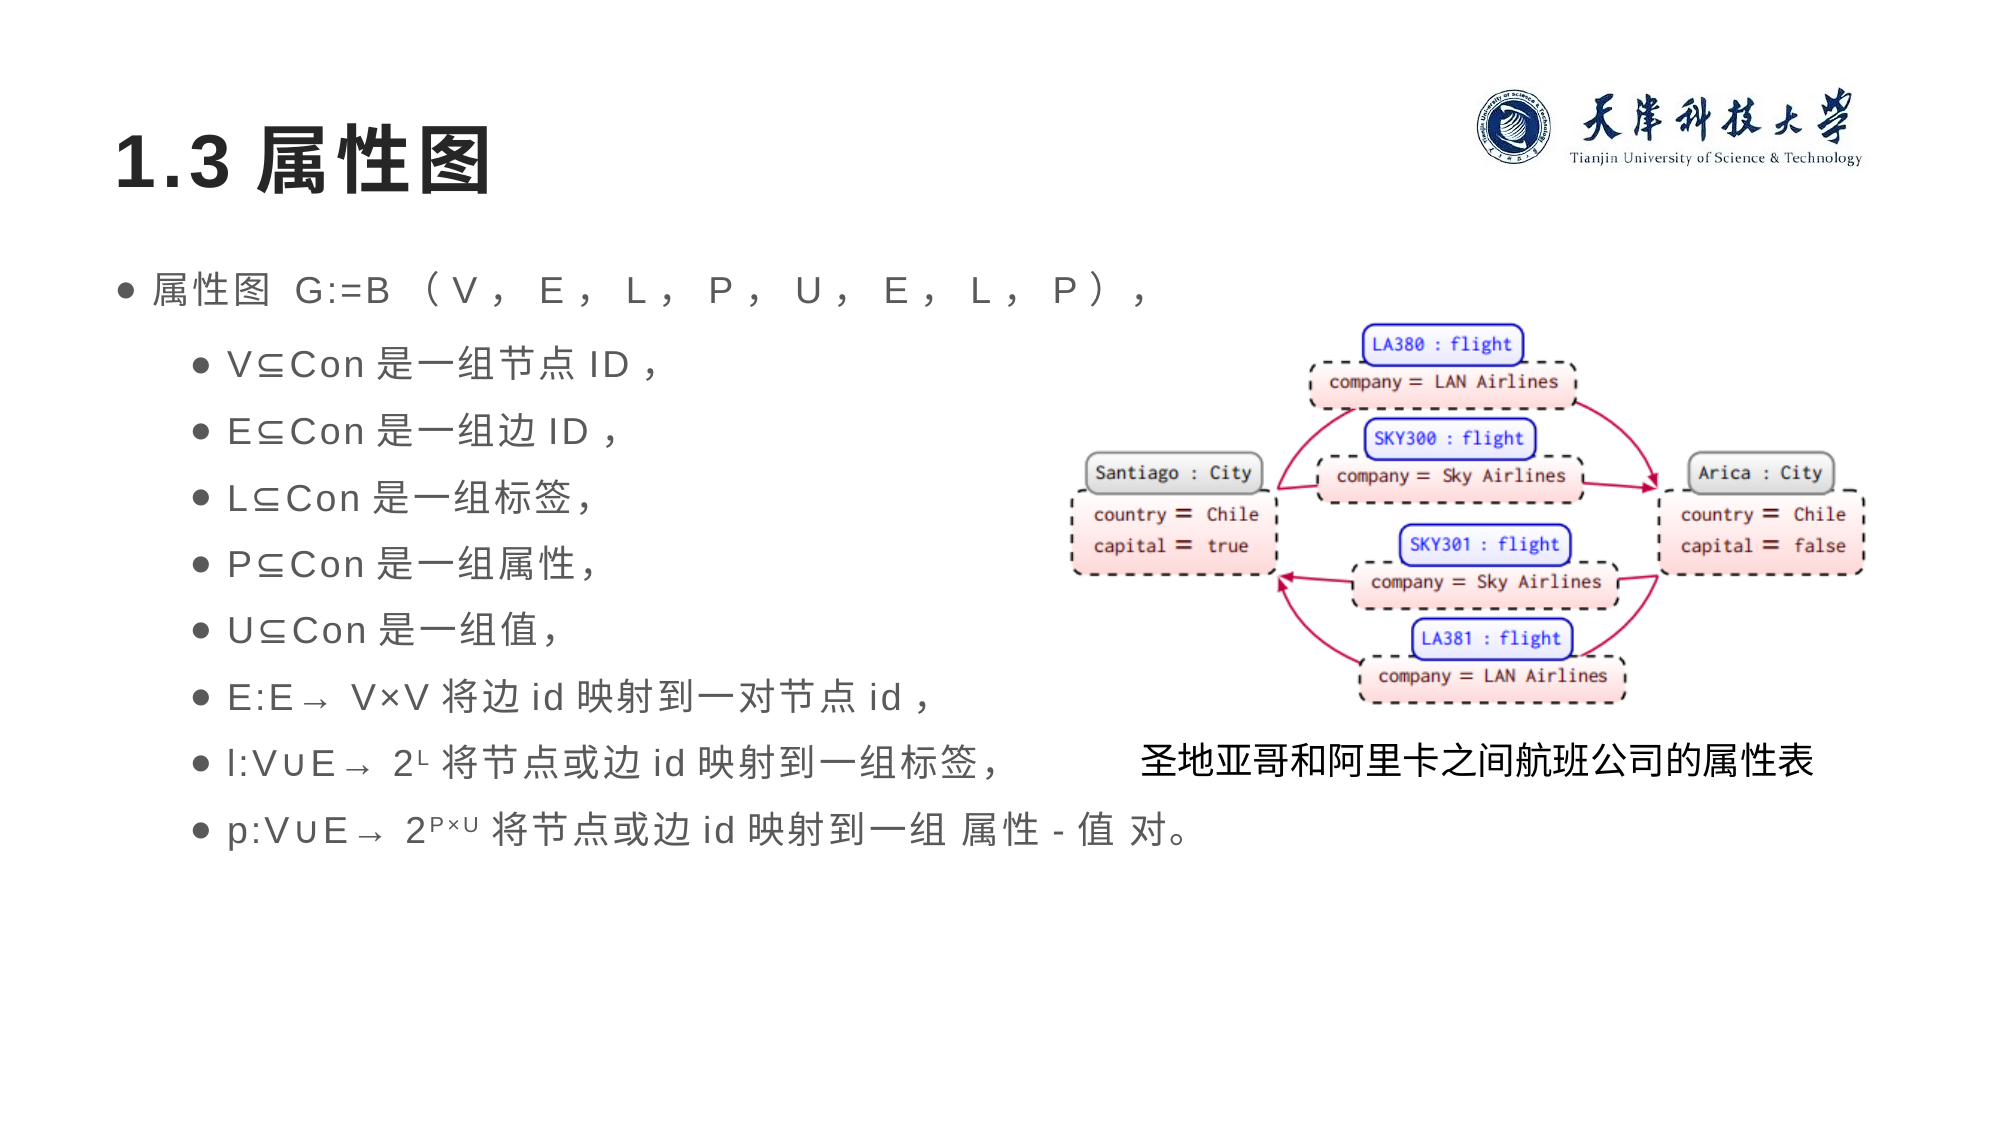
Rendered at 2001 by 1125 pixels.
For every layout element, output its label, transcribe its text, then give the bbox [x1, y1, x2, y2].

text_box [968, 303, 1988, 790]
title 1.3属性图 [99, 99, 1900, 216]
picture [1438, 78, 1900, 172]
list 属性图 G:=B（V，E，L，P，U，E，L，P）， V⊆Con是一组节点ID， E⊆Con是一组边ID， L⊆Con是一组标签， P⊆Con是一组属性， U⊆Con是一组值， E:E→ V×V将边id映射到一对节点id， l:V∪E→ 2L将节点或边id映射到一组标签， p:V∪E→ 2P×U将节点或边id映射到一组 属性-值 对。 [99, 244, 1890, 1026]
